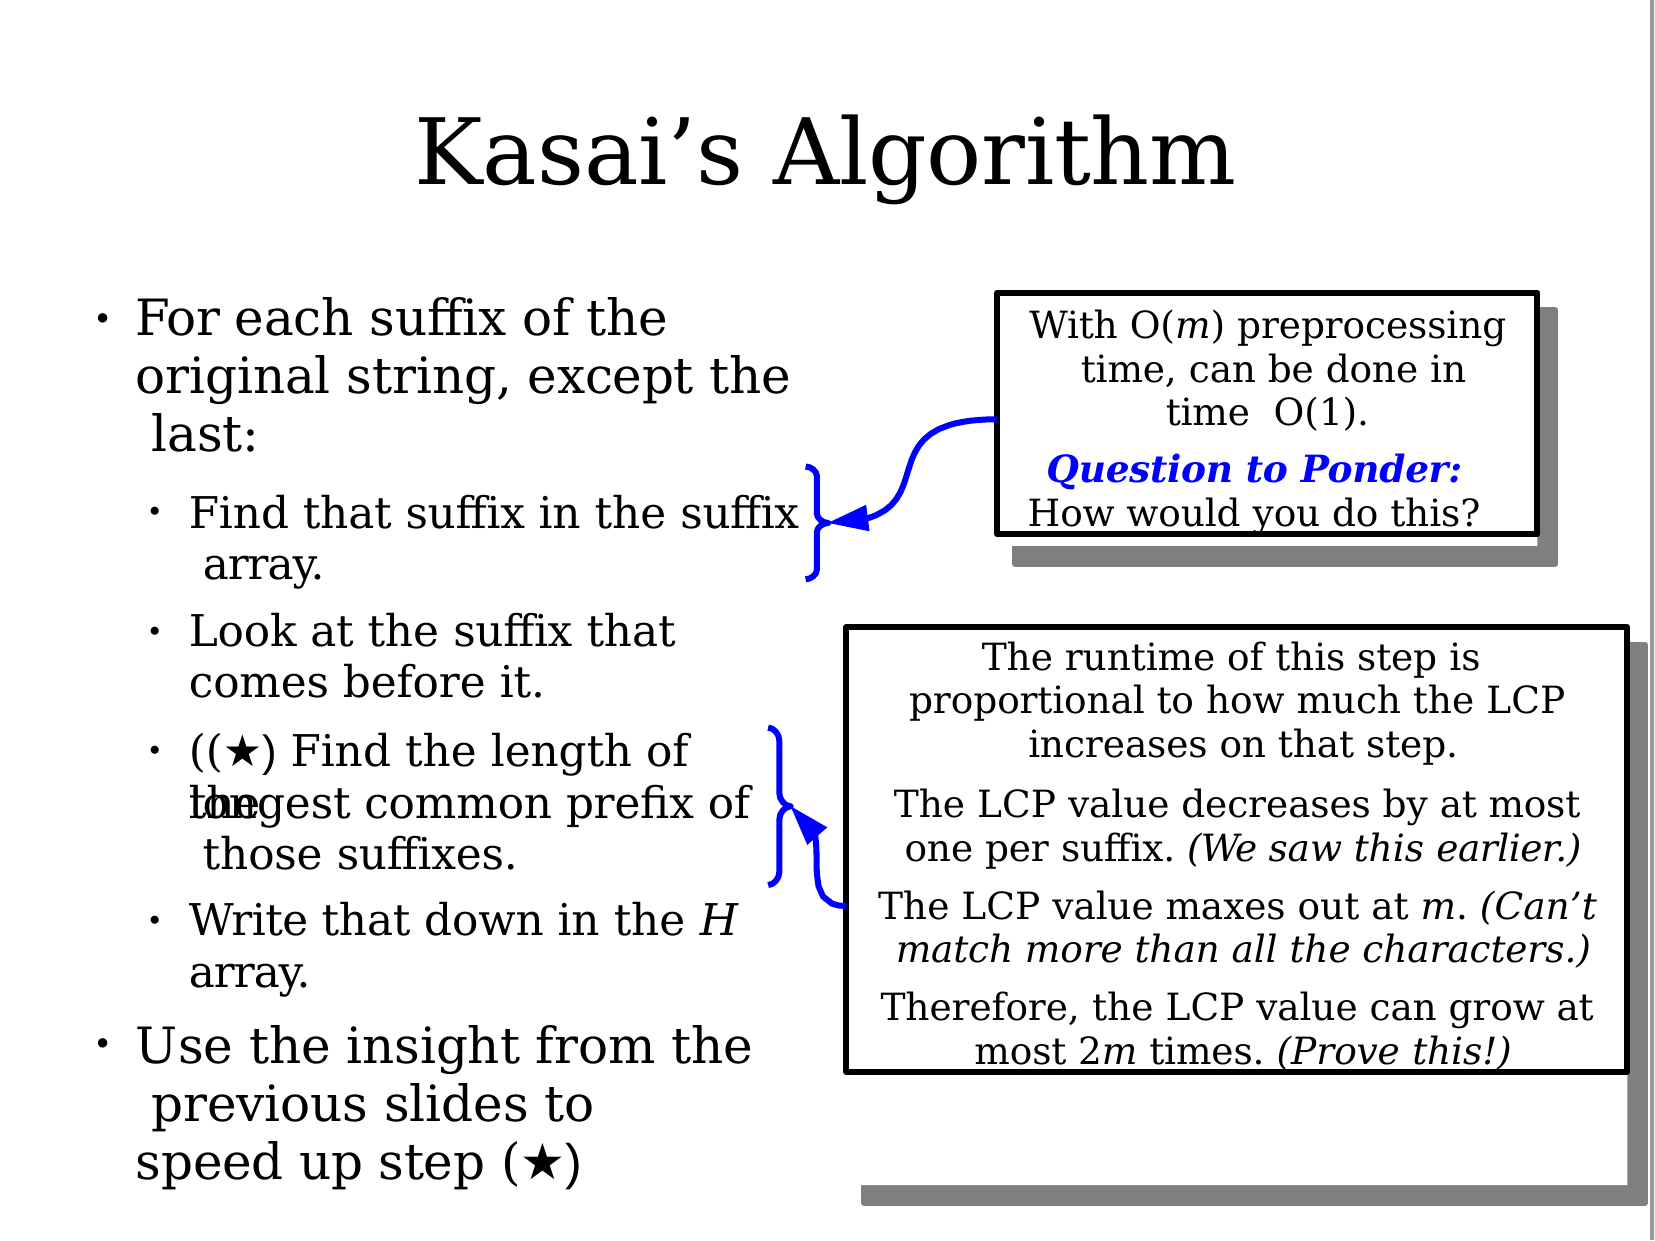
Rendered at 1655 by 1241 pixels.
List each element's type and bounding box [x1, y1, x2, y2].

text_box [147, 495, 167, 521]
text_box [147, 615, 167, 641]
text_box [768, 626, 1646, 1203]
text_box [133, 284, 797, 463]
text_box [186, 292, 1556, 707]
text_box [93, 720, 767, 1192]
text_box [93, 300, 116, 329]
title [412, 91, 1241, 301]
